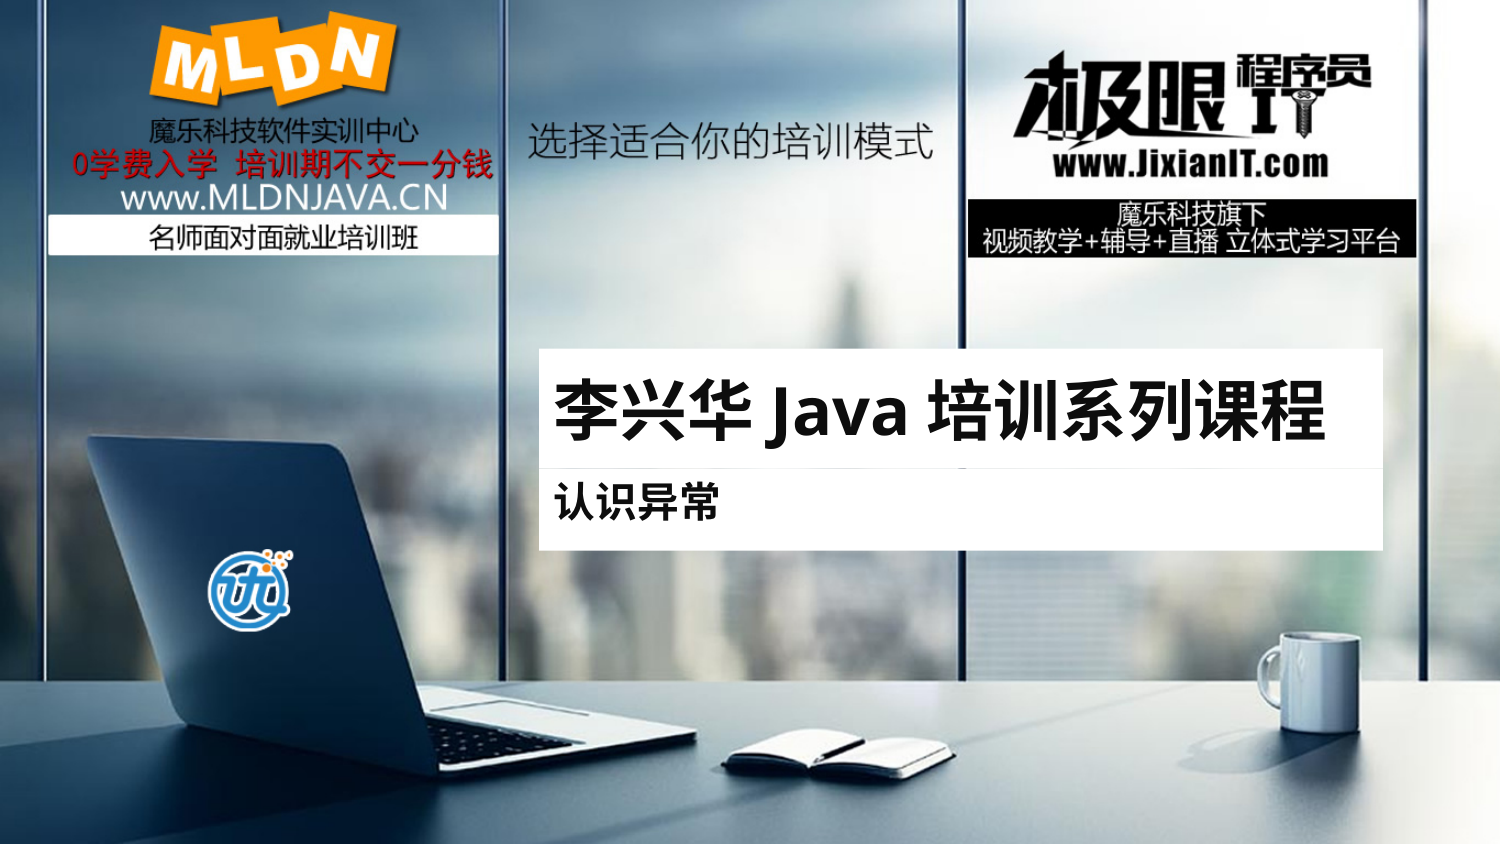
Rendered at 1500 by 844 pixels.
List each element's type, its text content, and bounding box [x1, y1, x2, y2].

picture [0, 0, 1500, 844]
title 李兴华Java培训系列课程 [538, 348, 1384, 469]
subtitle 认识异常 [539, 468, 1383, 551]
